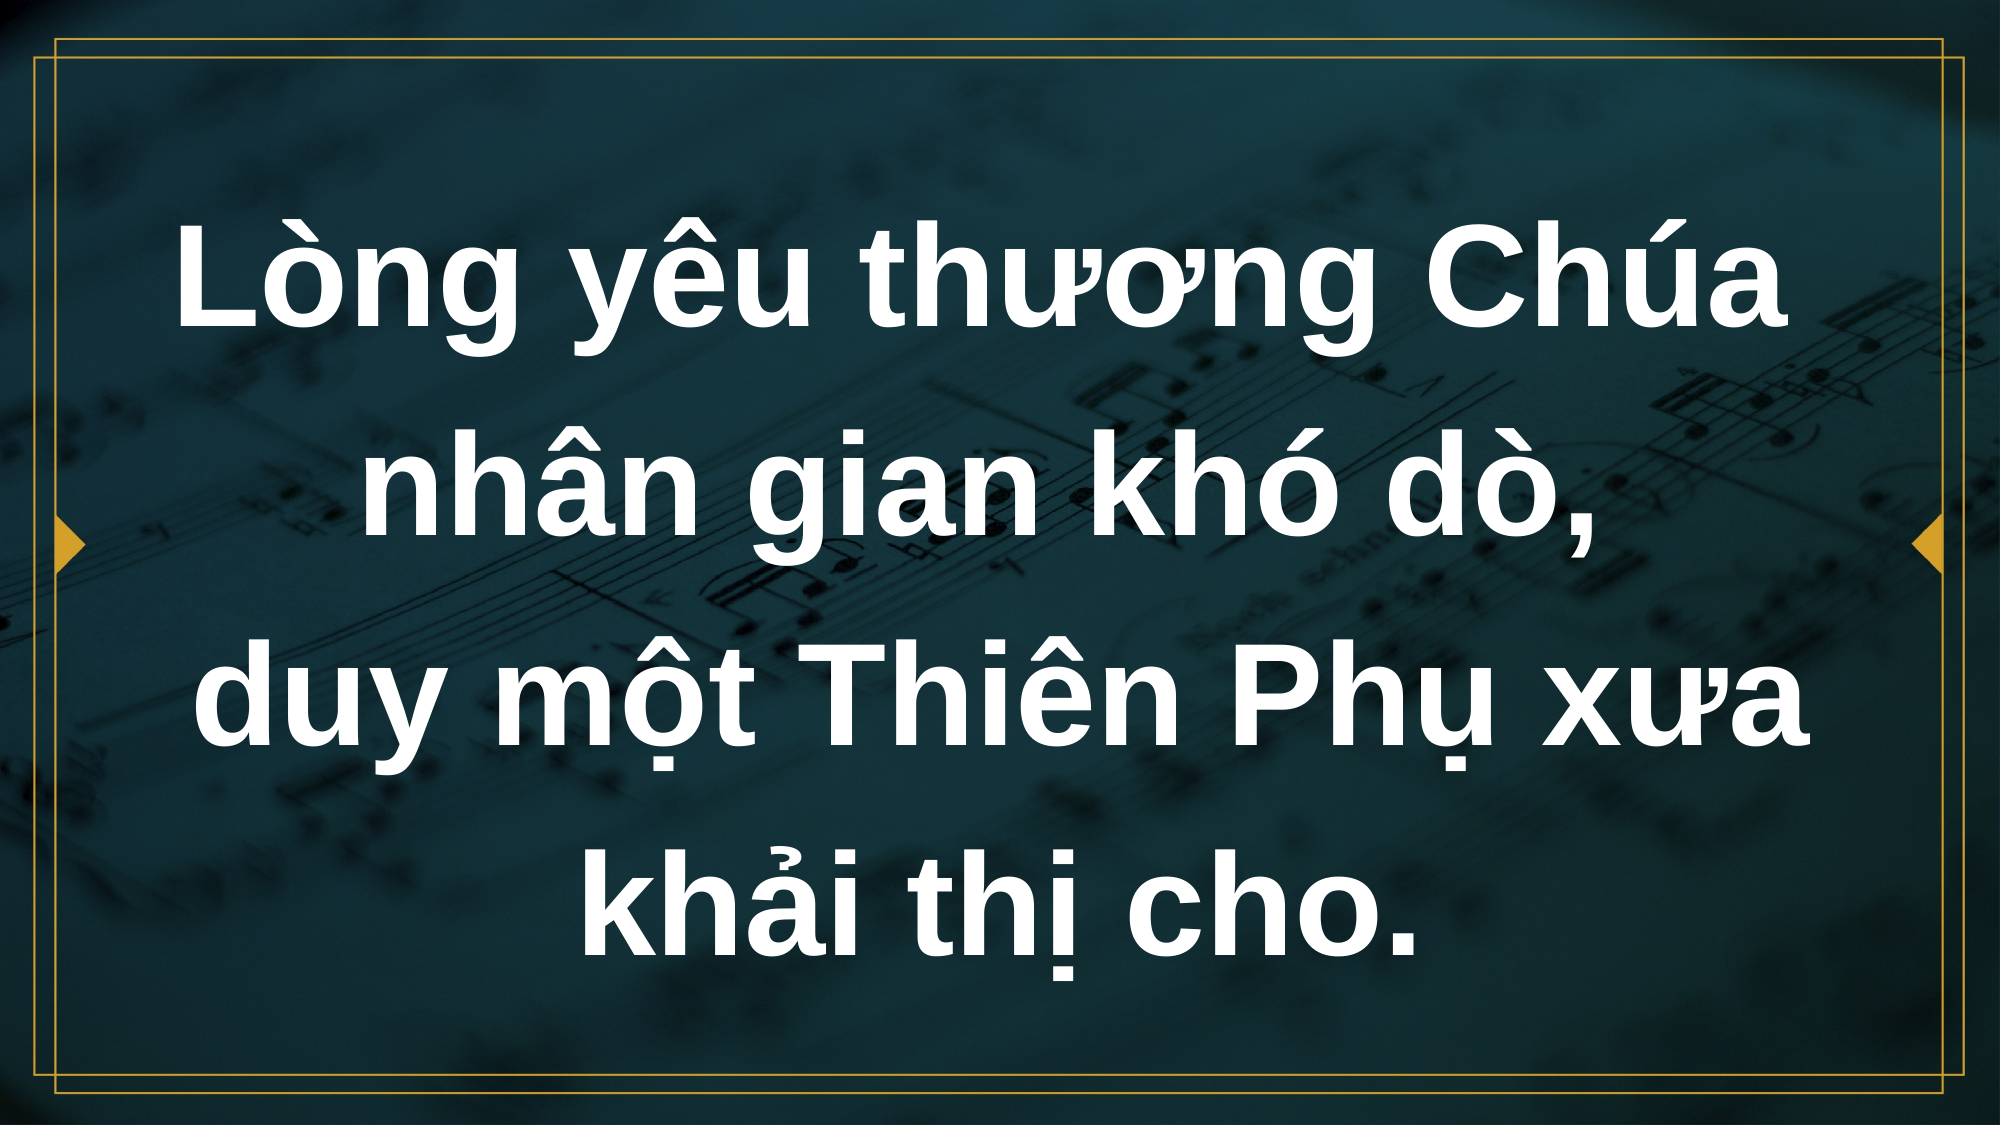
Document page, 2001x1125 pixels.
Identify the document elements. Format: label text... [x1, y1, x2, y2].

picture [0, 0, 2000, 1125]
title Lòng yêu thương Chúa nhân gian khó dò, duy một Thiên Phụ xưa khải thị cho. [55, 53, 1945, 1077]
